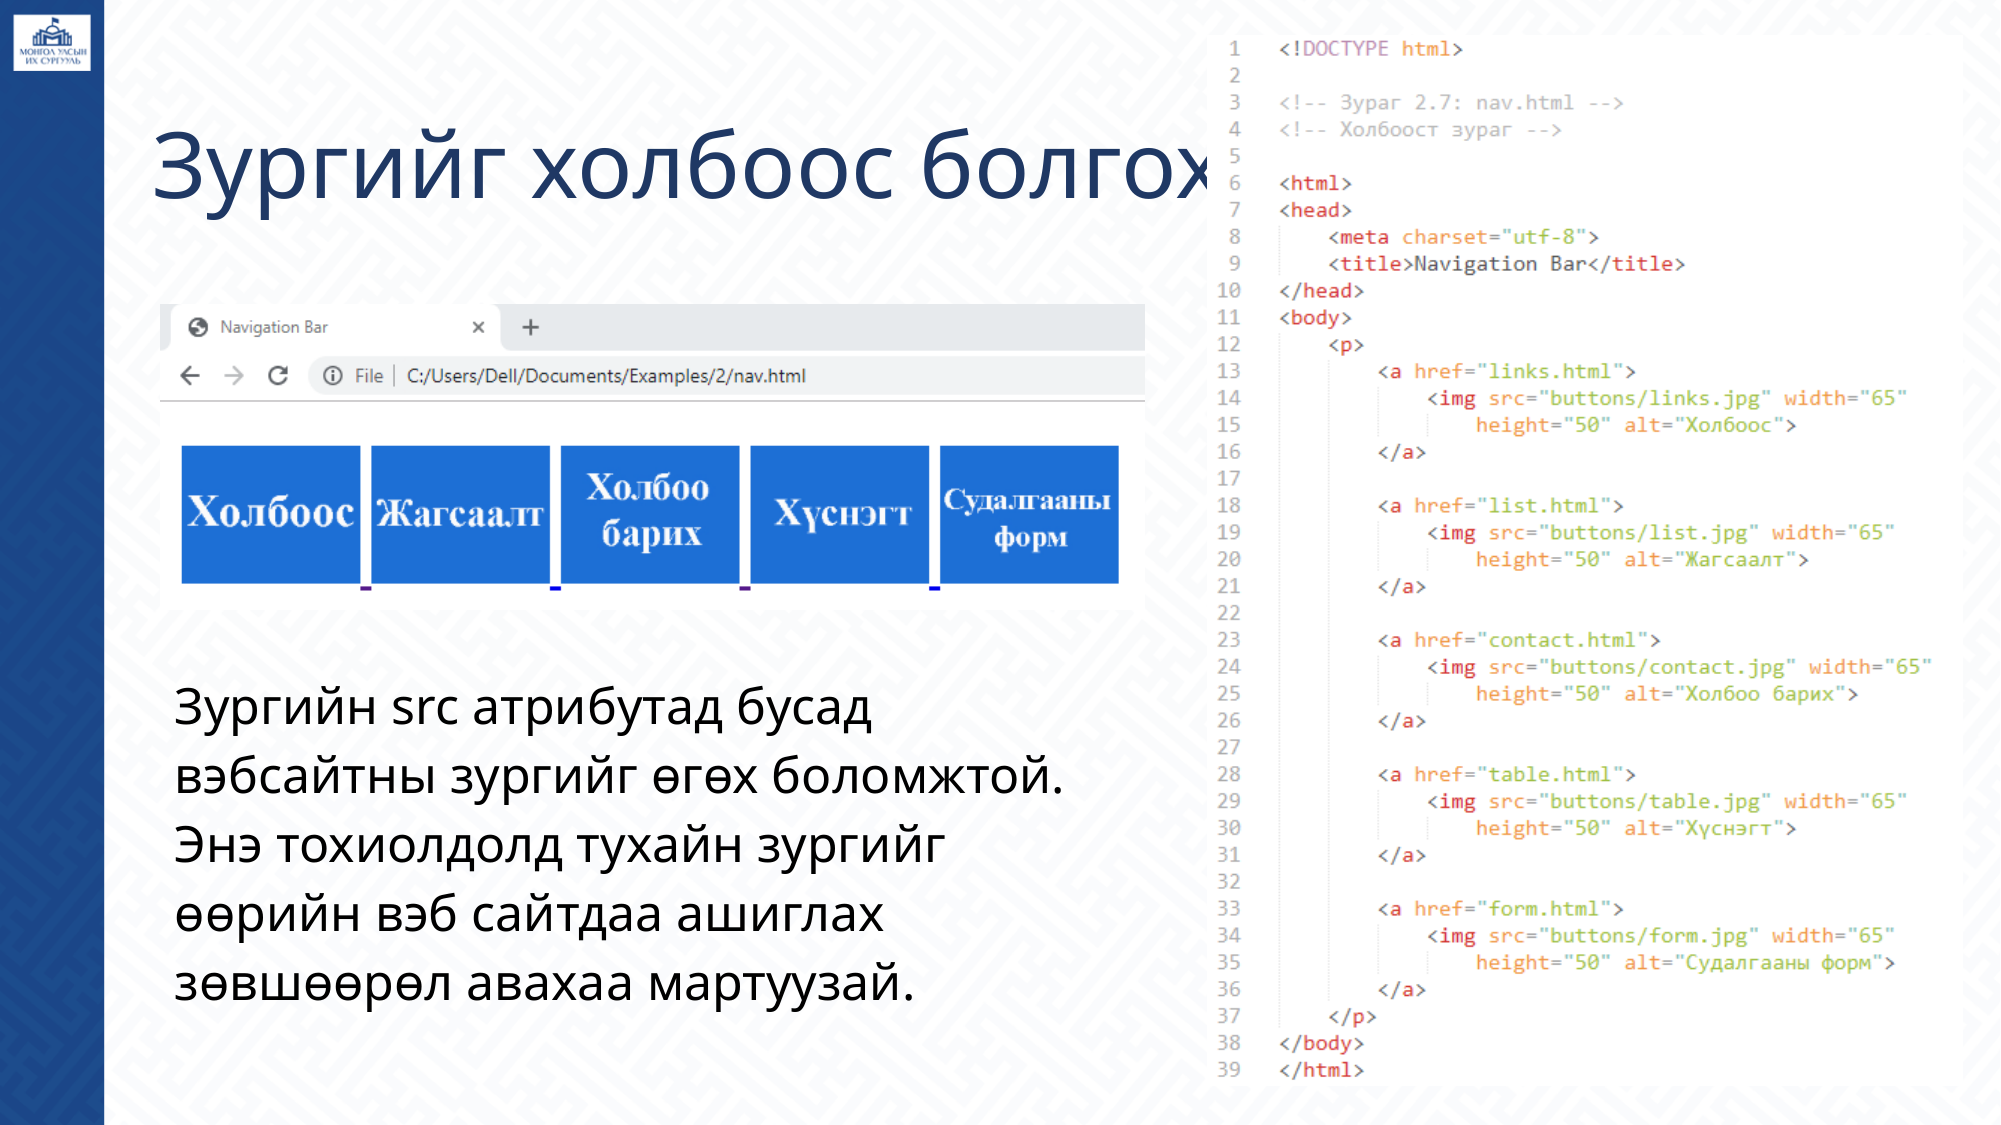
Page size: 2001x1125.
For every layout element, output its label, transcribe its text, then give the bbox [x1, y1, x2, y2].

picture [0, 0, 2001, 1125]
list Зургийн src атрибутад бусад вэбсайтны зургийг өгөх боломжтой. Энэ тохиолдолд тухайн зургийг өөрийн вэб сайтдаа ашиглах зөвшөөрөл авахаа мартуузай. [160, 658, 1145, 1125]
title Зургийг холбоос болгох нь [137, 59, 1202, 278]
